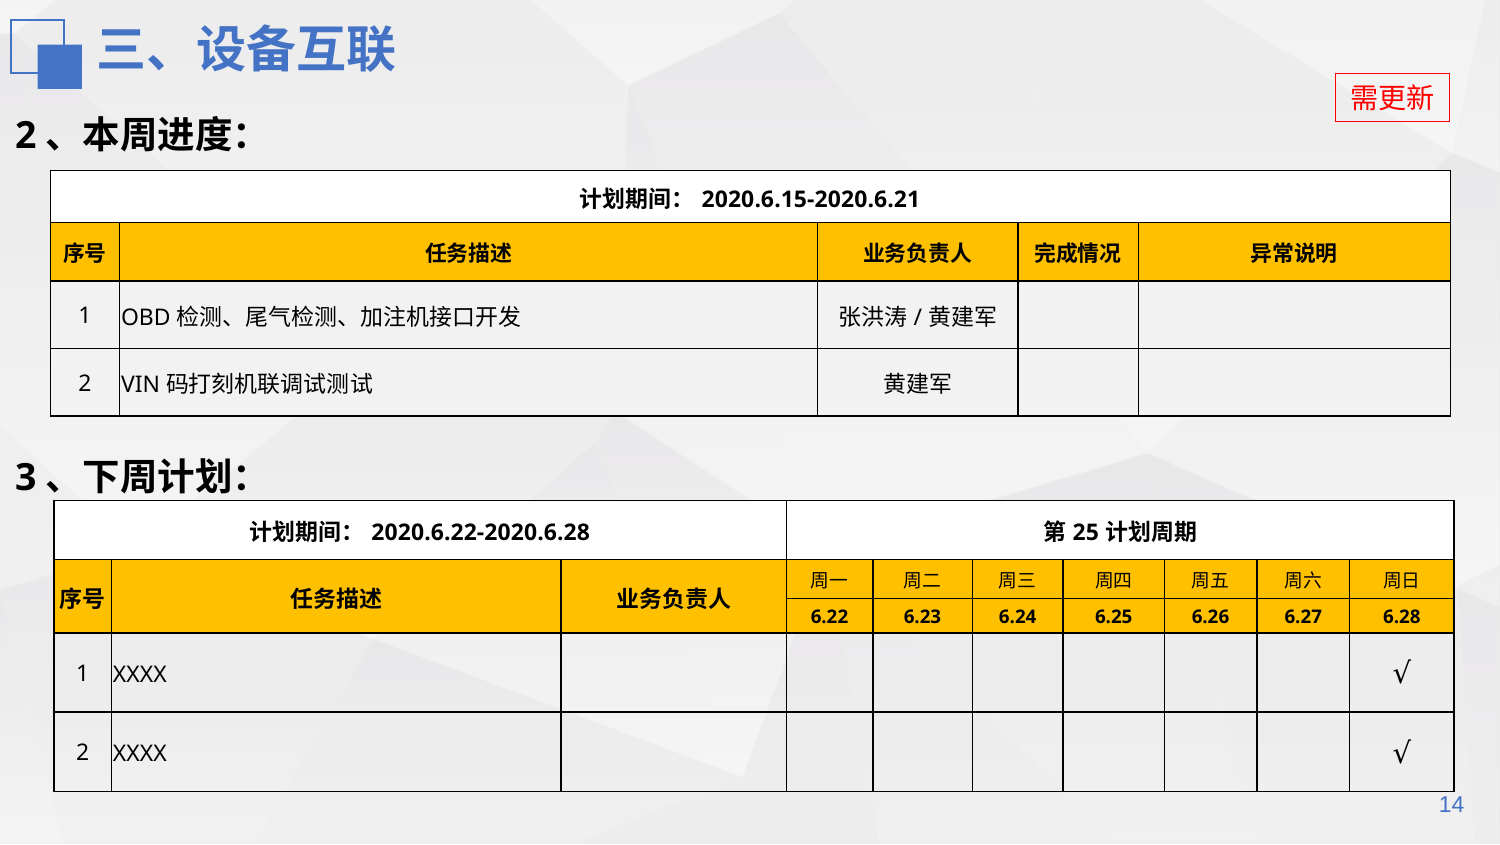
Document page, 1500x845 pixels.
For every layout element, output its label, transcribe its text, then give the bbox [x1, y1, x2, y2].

table_cell 任务描述 [120, 223, 817, 280]
table_cell [1165, 634, 1256, 711]
table_cell XXXX [112, 713, 560, 791]
table_cell 6.23 [874, 599, 972, 632]
slide_number 14 [1129, 781, 1480, 827]
table_cell [1165, 713, 1256, 791]
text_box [11, 20, 83, 90]
table_cell 1 [55, 634, 111, 711]
table_cell 6.22 [787, 599, 872, 632]
table_cell 2 [51, 349, 119, 415]
table_cell 序号 [55, 560, 111, 632]
table_cell [1064, 634, 1164, 711]
table_cell 2 [55, 713, 111, 791]
text_box 3、下周计划： [0, 422, 1313, 507]
table_cell [874, 634, 972, 711]
table_cell [1019, 349, 1138, 415]
table_header 第25计划周期 [787, 501, 1453, 559]
text_box 三、设备互联 [82, 9, 762, 80]
table_header 计划期间：2020.6.22-2020.6.28 [55, 507, 786, 559]
table_cell [973, 713, 1062, 791]
table_cell 周三 [973, 560, 1062, 598]
table_cell [874, 713, 972, 791]
text_box 2、本周进度： [0, 80, 1313, 165]
table_cell 异常说明 [1139, 223, 1450, 280]
table_cell 6.26 [1165, 599, 1256, 632]
table_cell VIN码打刻机联调试测试 [120, 349, 817, 415]
table_cell 完成情况 [1019, 223, 1138, 280]
table_cell 任务描述 [112, 560, 560, 632]
table_cell [1258, 713, 1349, 791]
table_cell [1139, 282, 1450, 348]
table_cell [787, 713, 872, 791]
table_cell [787, 634, 872, 711]
table_cell 6.25 [1064, 599, 1164, 632]
table_cell 6.28 [1350, 599, 1453, 632]
table_cell 业务负责人 [818, 223, 1017, 280]
table_cell √ [1350, 634, 1453, 711]
table_cell 1 [51, 282, 119, 348]
table_cell [1258, 634, 1349, 711]
table_header 计划期间：2020.6.15-2020.6.21 [51, 171, 1450, 222]
table_cell [562, 634, 786, 711]
table_cell 周一 [787, 560, 872, 598]
table_cell OBD检测、尾气检测、加注机接口开发 [120, 282, 817, 348]
table_cell [1019, 282, 1138, 348]
table_cell 6.27 [1258, 599, 1349, 632]
table_cell [973, 634, 1062, 711]
table_cell 序号 [51, 223, 119, 280]
table_cell 张洪涛/黄建军 [818, 282, 1017, 348]
table_cell XXXX [112, 634, 560, 711]
table_cell [1139, 349, 1450, 415]
table_cell 周日 [1350, 560, 1453, 598]
table_cell 业务负责人 [562, 560, 786, 632]
table_cell √ [1350, 713, 1453, 791]
table_cell 周六 [1258, 560, 1349, 598]
table_cell 周五 [1165, 560, 1256, 598]
table_cell 周二 [874, 560, 972, 598]
table_cell [562, 713, 786, 791]
table_cell [1064, 713, 1164, 791]
text_box 需更新 [1335, 73, 1450, 122]
table_cell 黄建军 [818, 349, 1017, 415]
table_cell 周四 [1064, 560, 1164, 598]
picture [0, 0, 1500, 844]
table_cell 6.24 [973, 599, 1062, 632]
